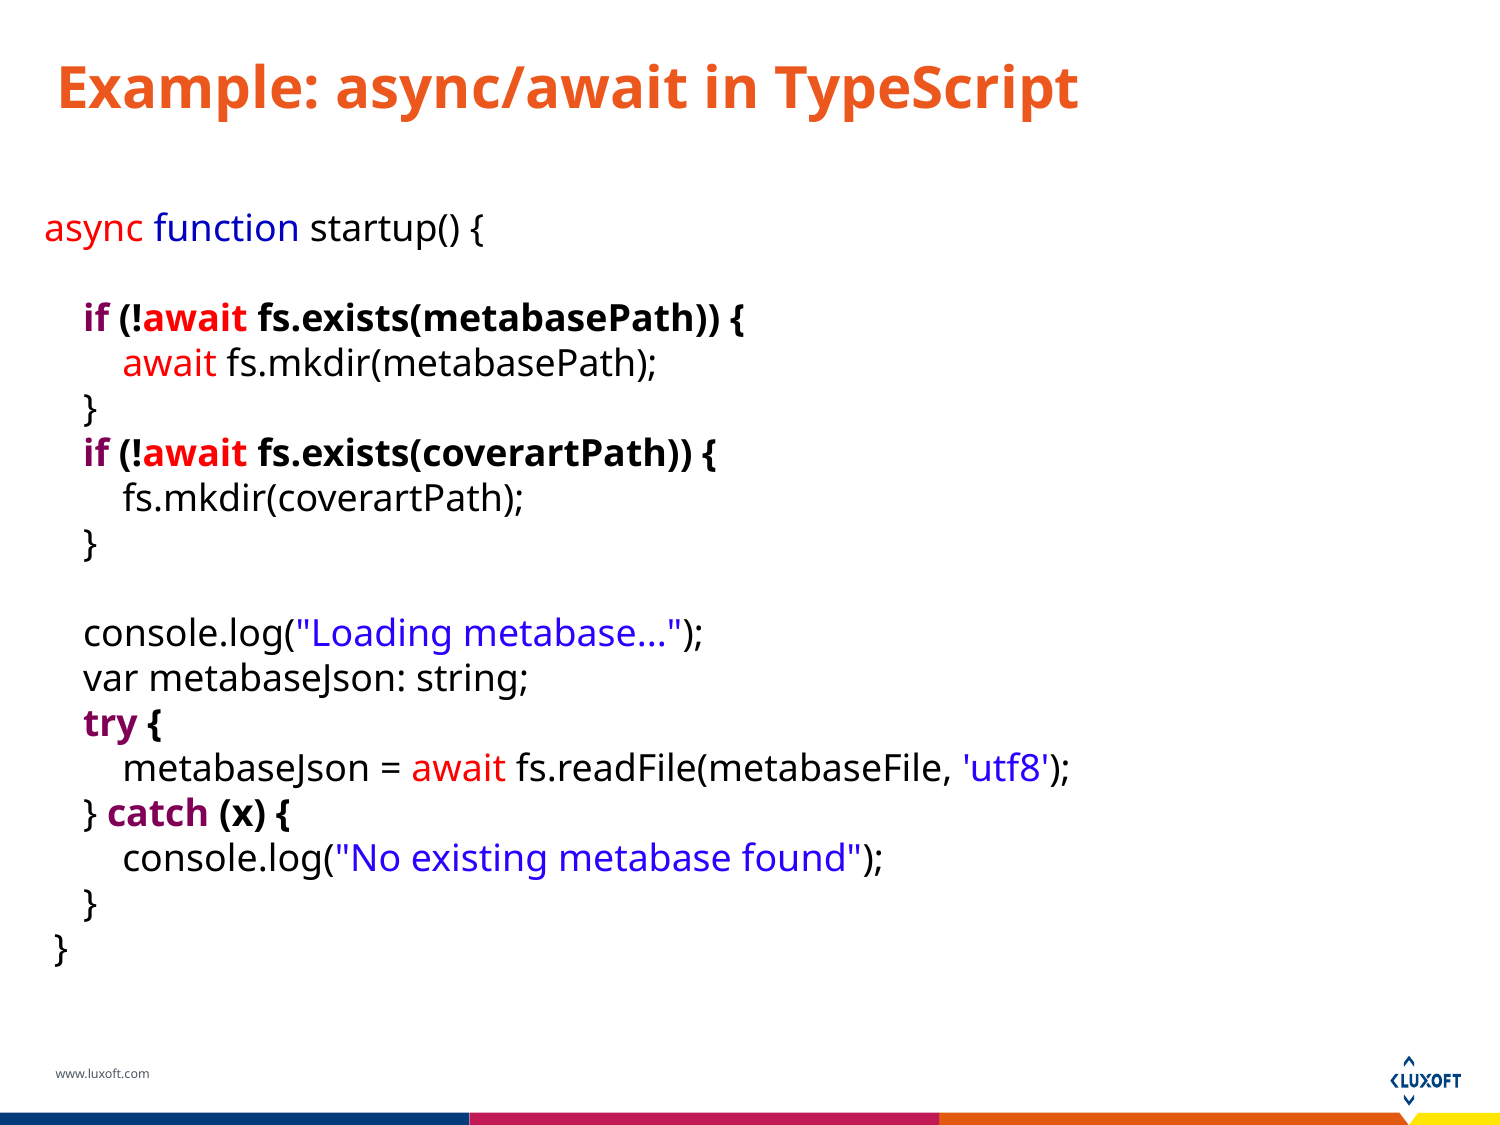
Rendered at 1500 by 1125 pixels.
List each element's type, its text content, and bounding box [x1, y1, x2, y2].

text_box async function startup() { if (!await fs.exists(metabasePath)) { await fs.mkdir(metabasePath); } if (!await fs.exists(coverartPath)) { fs.mkdir(coverartPath); } console.log("Loading metabase..."); var metabaseJson: string; try { metabaseJson = await fs.readFile(metabaseFile, 'utf8'); } catch (x) { console.log("No existing metabase found"); } } [29, 196, 1500, 976]
text_box Example: async/await in TypeScript [41, 42, 1436, 128]
